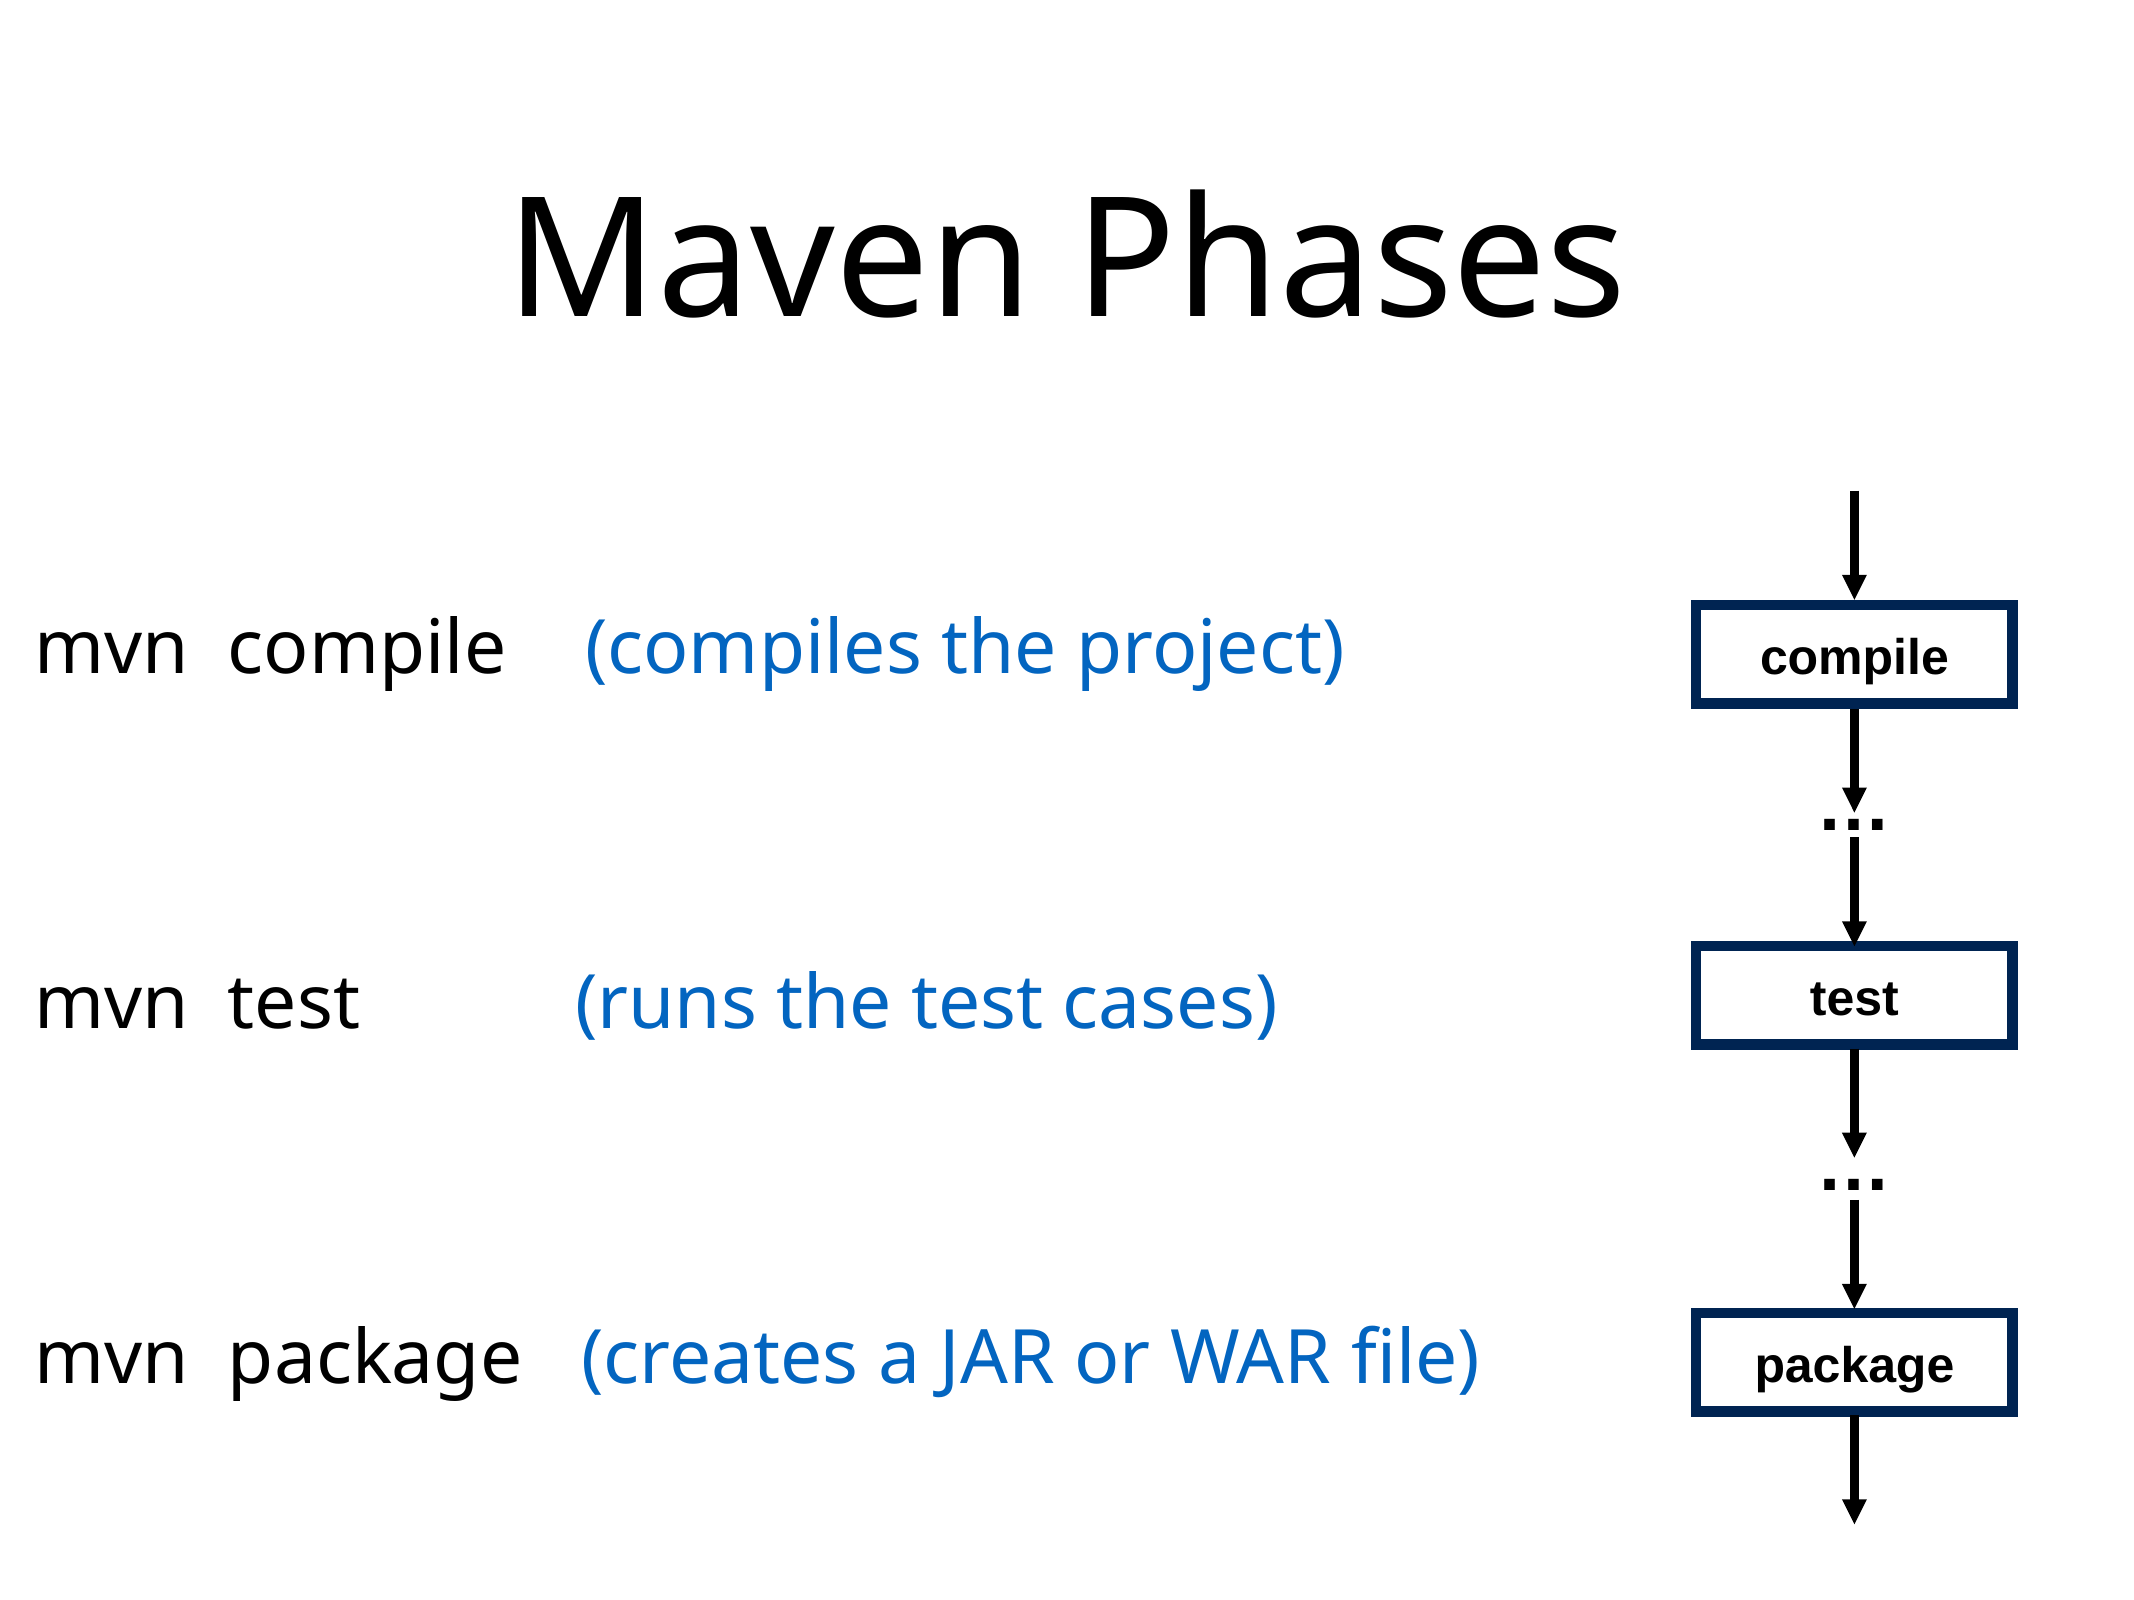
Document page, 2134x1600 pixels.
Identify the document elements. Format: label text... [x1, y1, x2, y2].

title Maven Phases [155, 72, 1978, 428]
list mvn compile (compiles the project) mvn test (runs the test cases) mvn package (creates a JAR or WAR file) [25, 477, 1520, 1521]
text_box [1695, 490, 2013, 1525]
